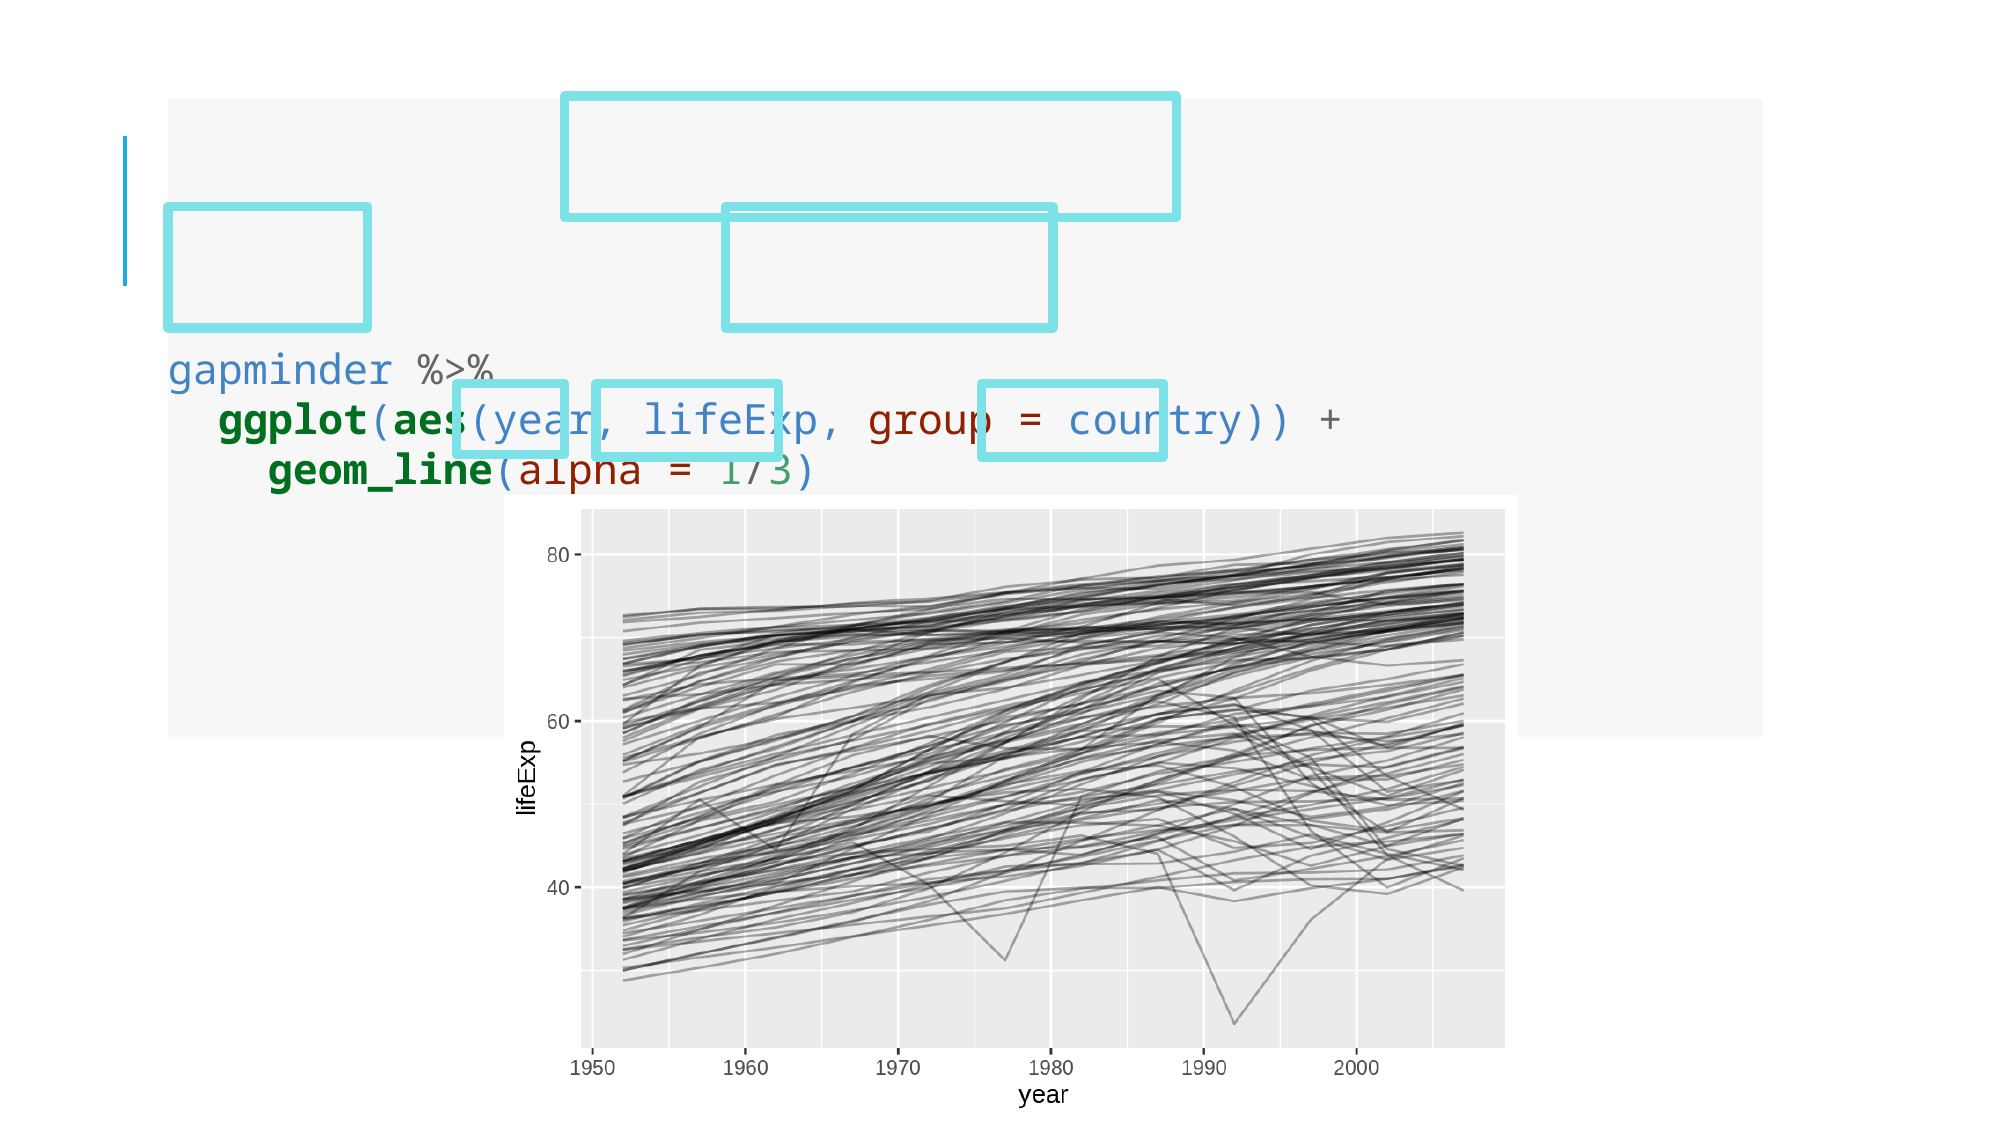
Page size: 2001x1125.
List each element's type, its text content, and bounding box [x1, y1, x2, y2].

text_box [980, 382, 1165, 458]
text_box [724, 205, 1054, 329]
text_box [563, 95, 1178, 219]
picture [504, 495, 1518, 1122]
list gapminder %>% ggplot(aes(year, lifeExp, group = country)) + geom_line(alpha = 1/3) [168, 98, 1763, 737]
text_box [455, 382, 566, 456]
text_box [595, 382, 780, 458]
text_box [167, 205, 369, 329]
